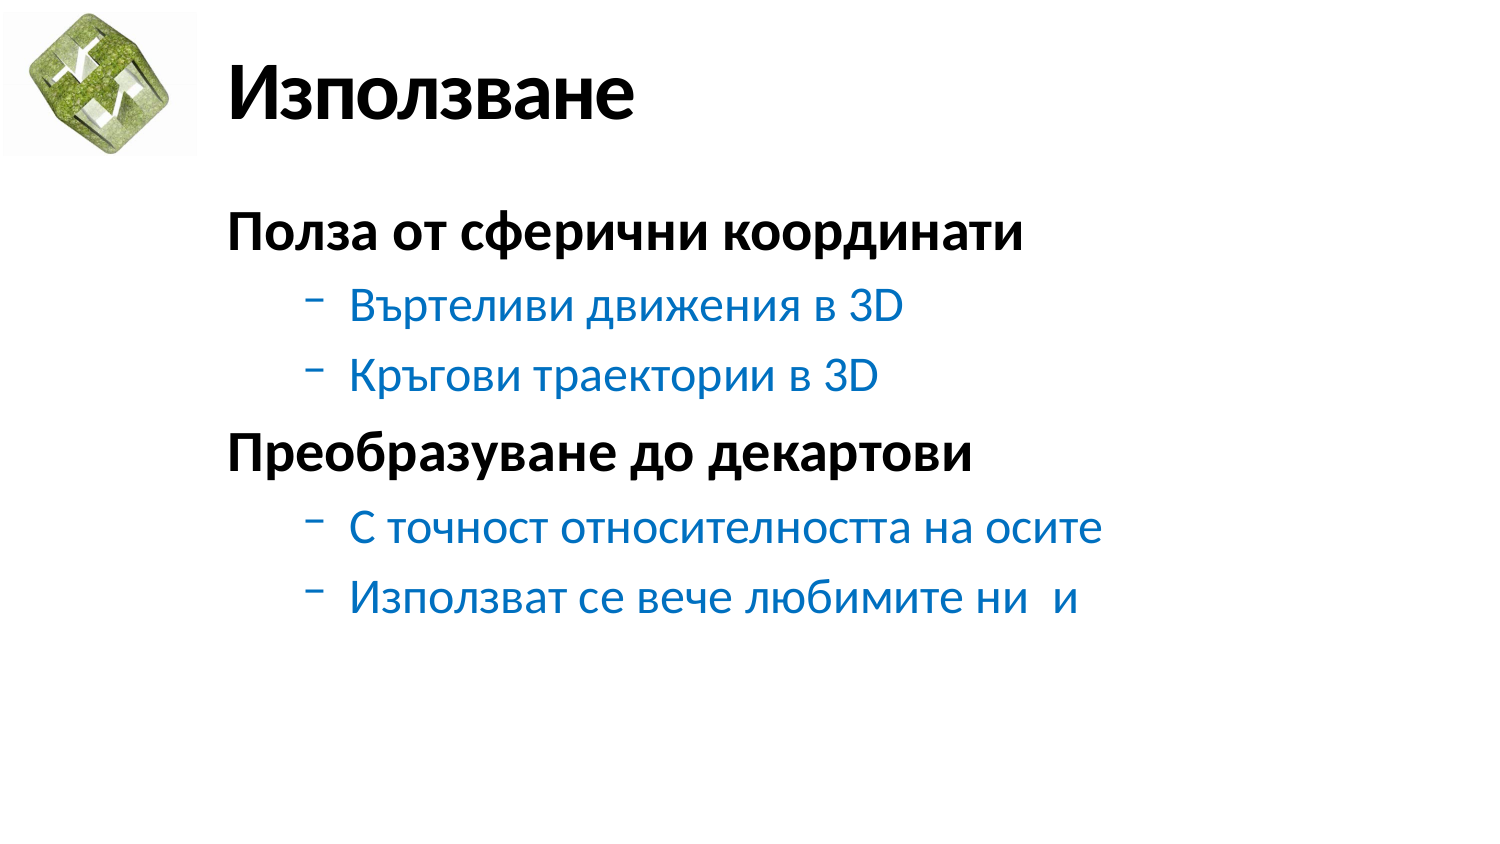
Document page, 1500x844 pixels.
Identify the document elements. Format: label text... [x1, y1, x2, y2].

picture [3, 12, 197, 156]
title Използване [212, 21, 1500, 150]
